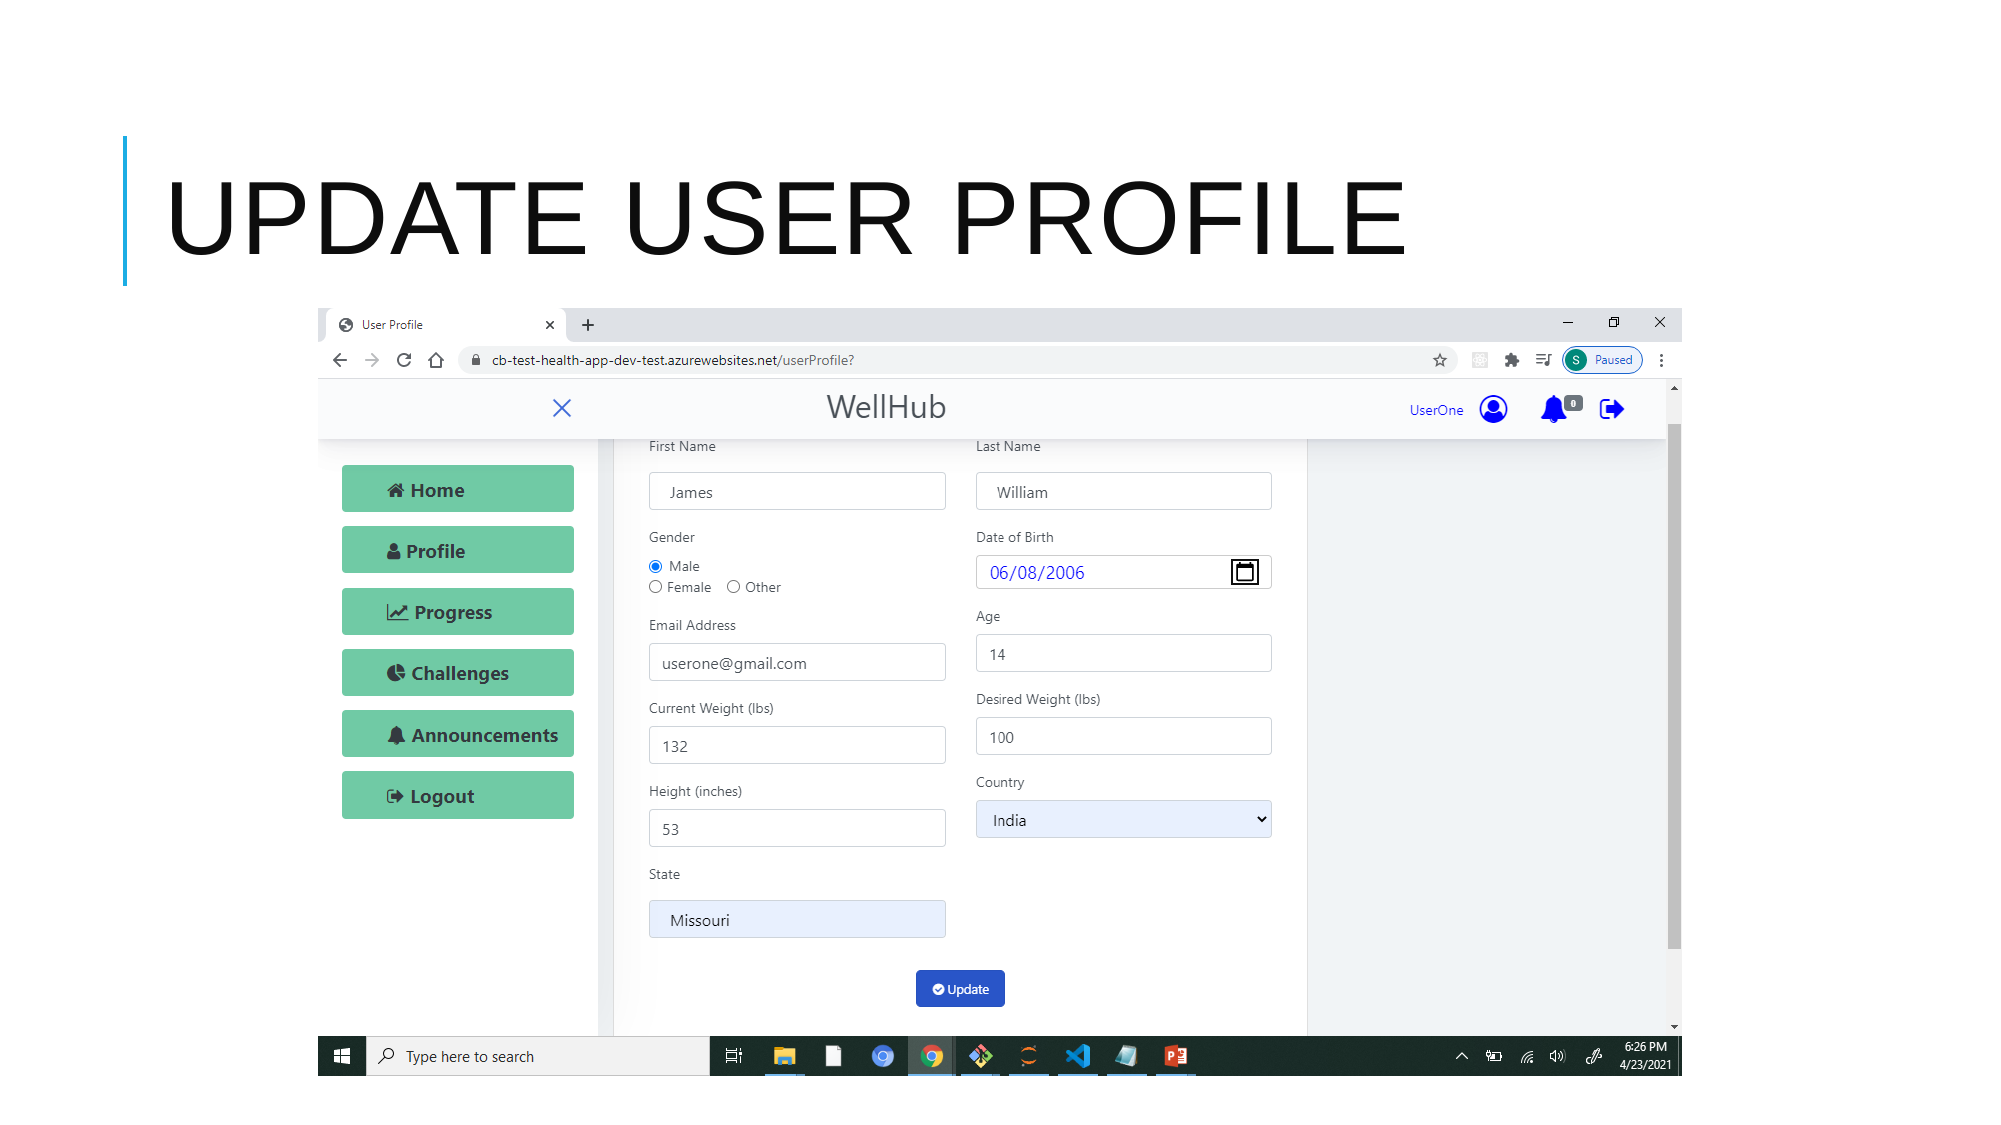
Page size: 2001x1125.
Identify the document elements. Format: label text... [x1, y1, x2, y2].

title Update user profile [149, 140, 1851, 309]
picture [317, 308, 1683, 1076]
